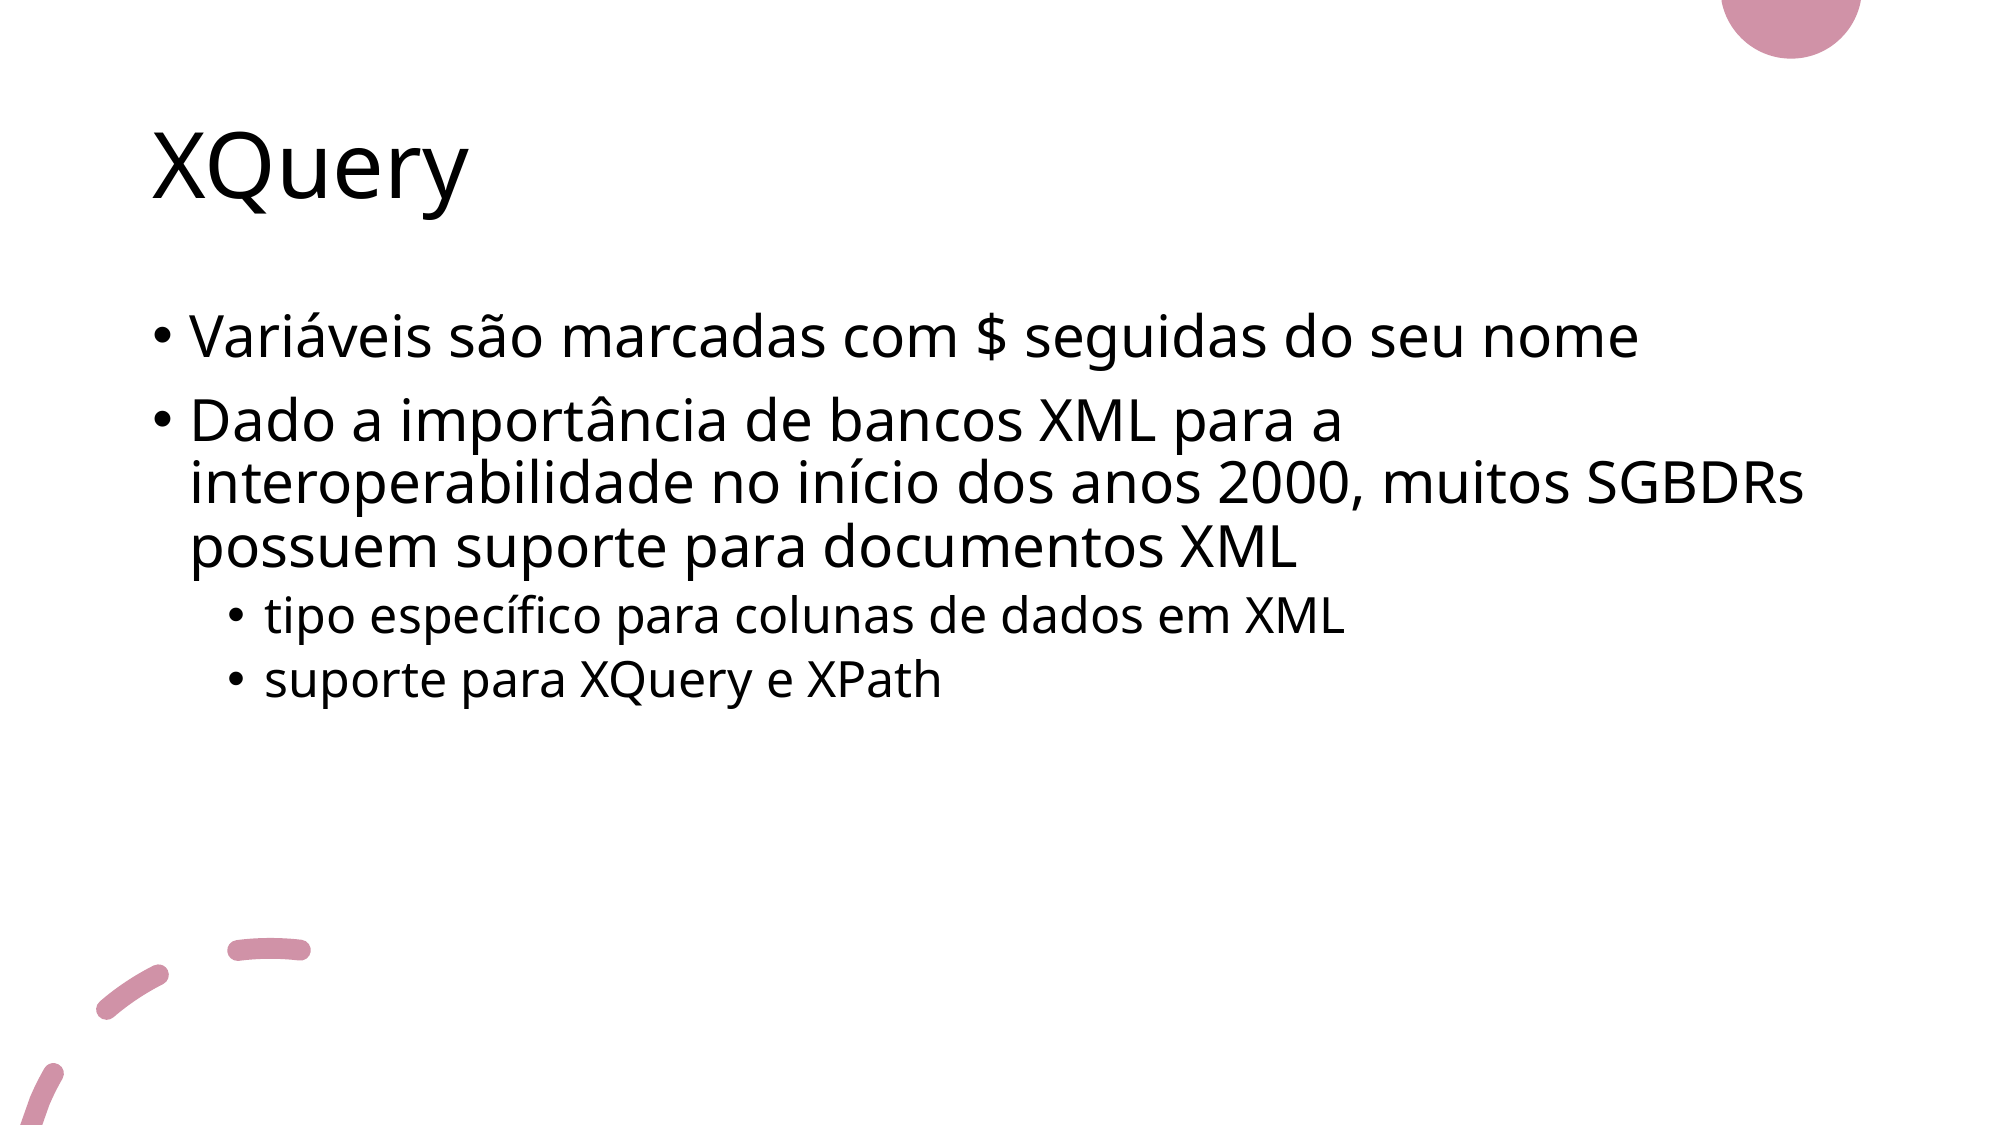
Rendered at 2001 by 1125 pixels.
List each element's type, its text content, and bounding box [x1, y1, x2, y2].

title XQuery [137, 59, 1863, 278]
list Variáveis são marcadas com $ seguidas do seu nome Dado a importância de bancos XML para a interoperabilidade no início dos anos 2000, muitos SGBDRs possuem suporte para documentos XML tipo específico para colunas de dados em XML suporte para XQuery e XPath [137, 299, 1863, 933]
